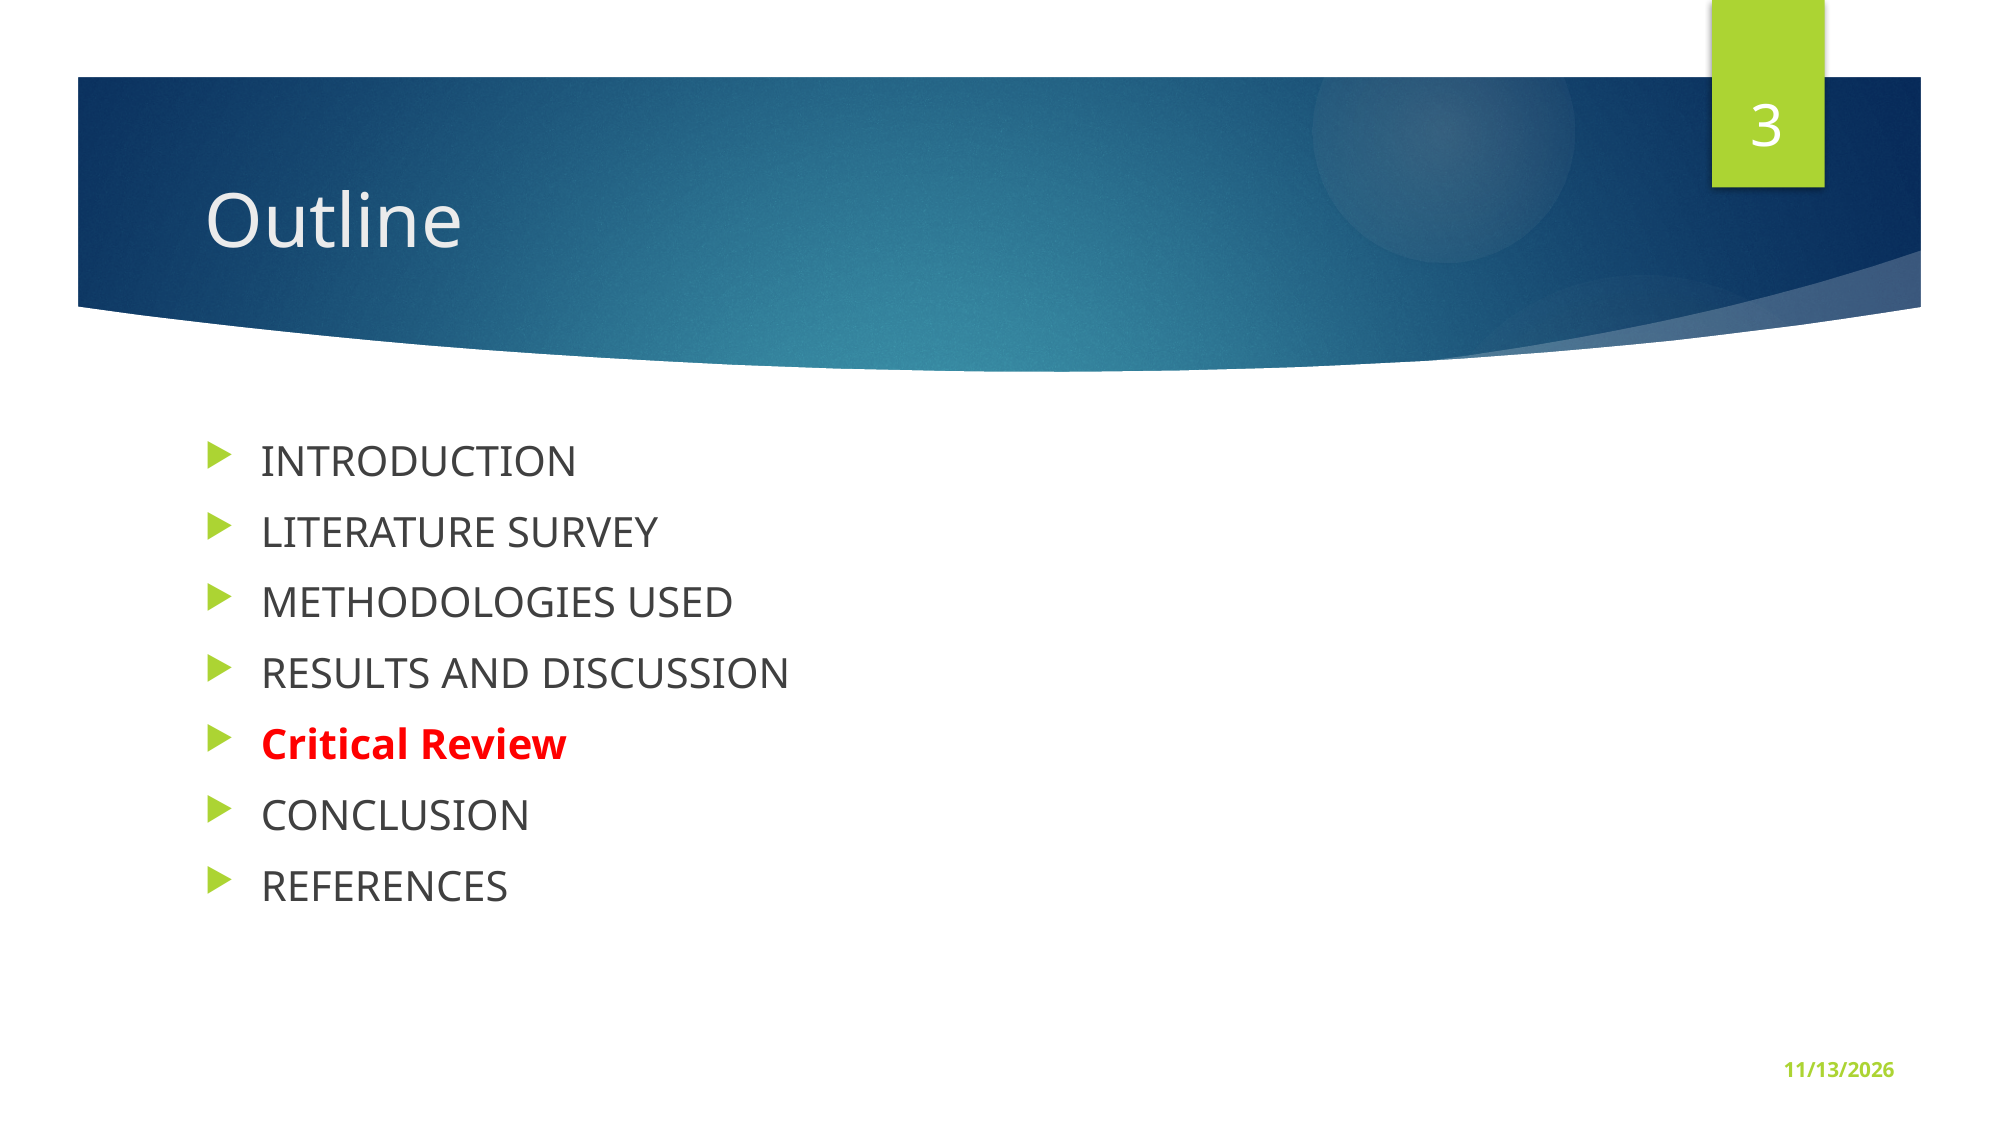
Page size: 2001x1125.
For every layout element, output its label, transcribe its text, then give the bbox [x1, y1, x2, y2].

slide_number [1747, 1048, 1910, 1099]
list INTRODUCTION LITERATURE SURVEY METHODOLOGIES USED RESULTS AND DISCUSSION Critical Review CONCLUSION REFERENCES [189, 427, 1627, 988]
title Outline [189, 159, 1627, 276]
slide_number 3 [1698, 48, 1836, 175]
